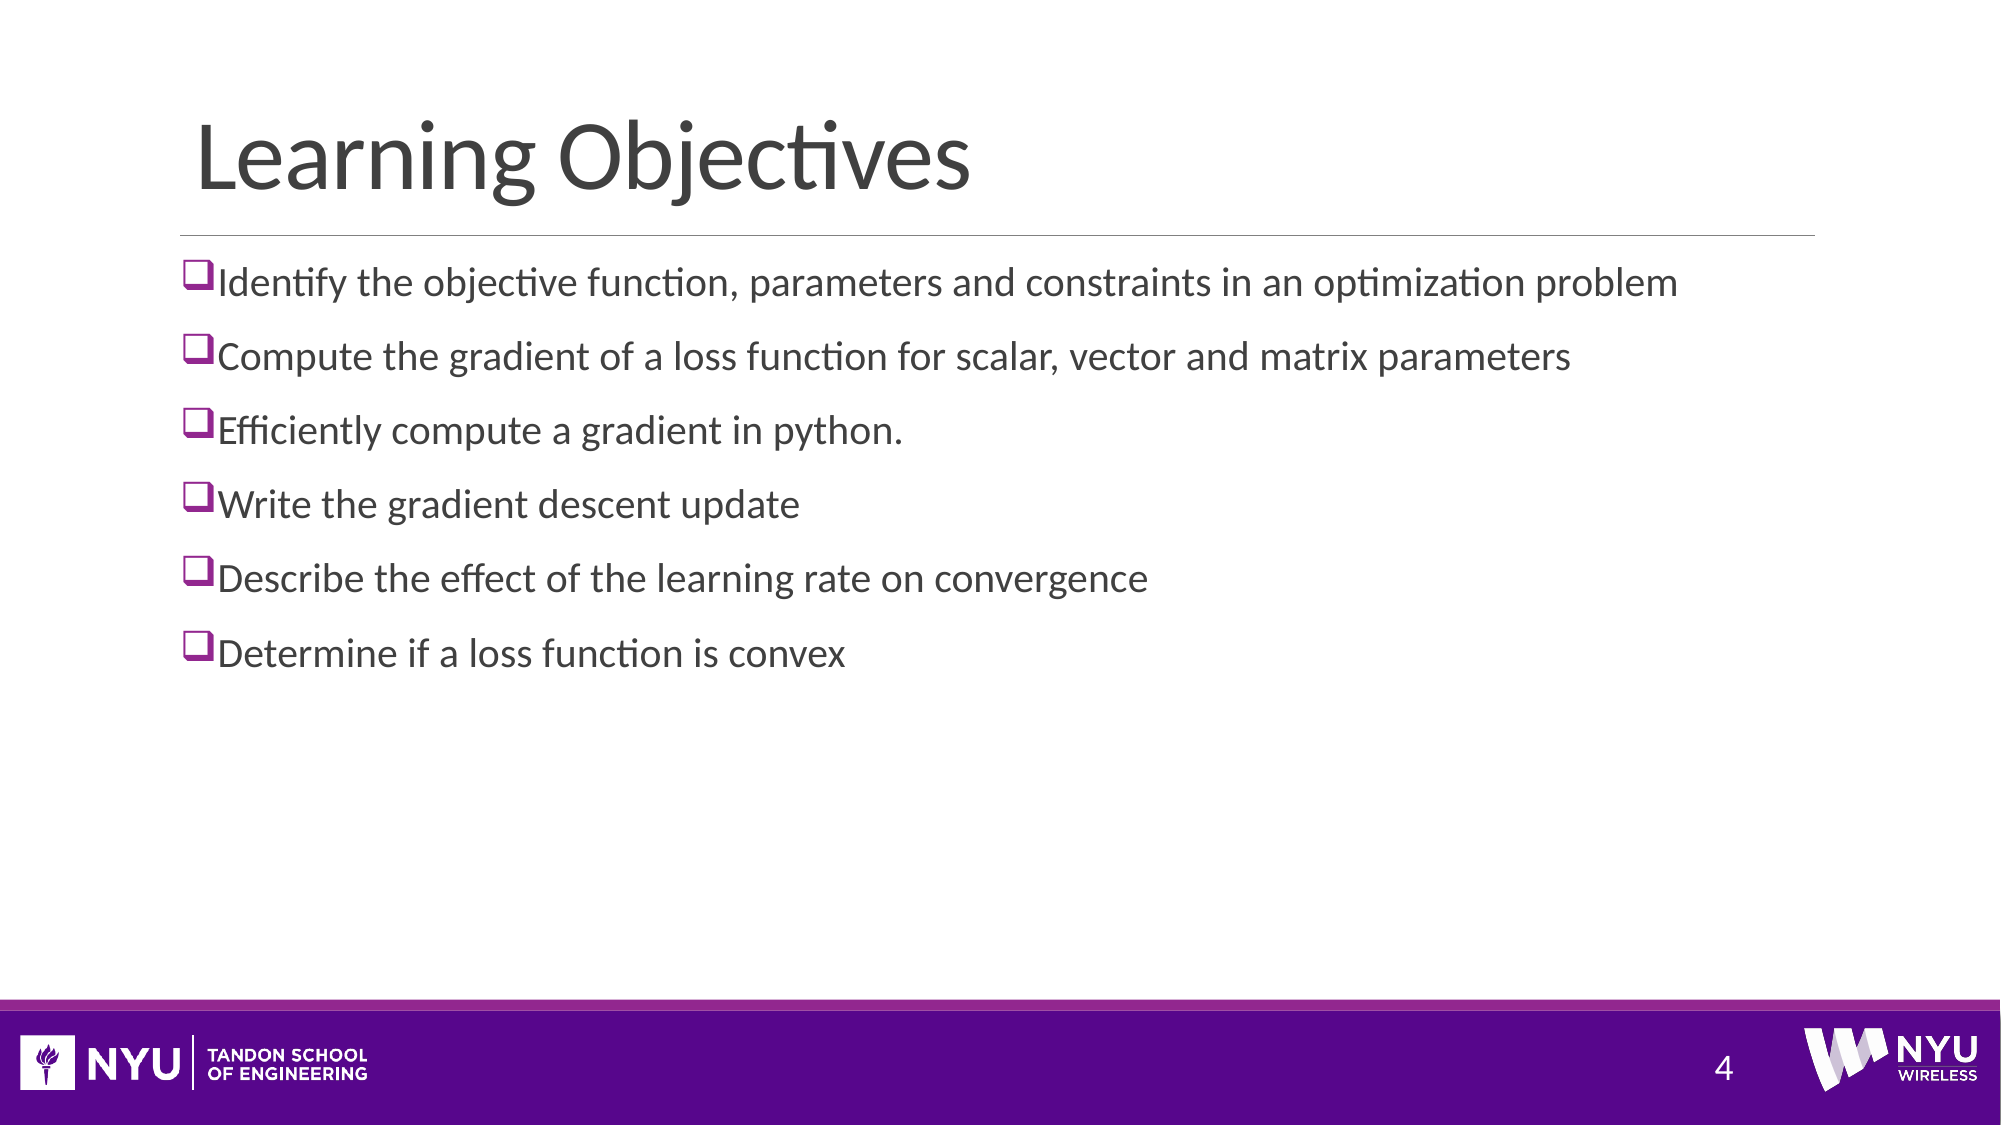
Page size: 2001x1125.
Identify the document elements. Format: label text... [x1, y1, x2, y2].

list Identify the objective function, parameters and constraints in an optimization problem Compute the gradient of a loss function for scalar, vector and matrix parameters Efficiently compute a gradient in python. Write the gradient descent update Describe the effect of the learning rate on convergence Determine if a loss function is convex [180, 252, 1830, 963]
title Learning Objectives [180, 47, 1830, 218]
slide_number 4 [1533, 1035, 1749, 1096]
